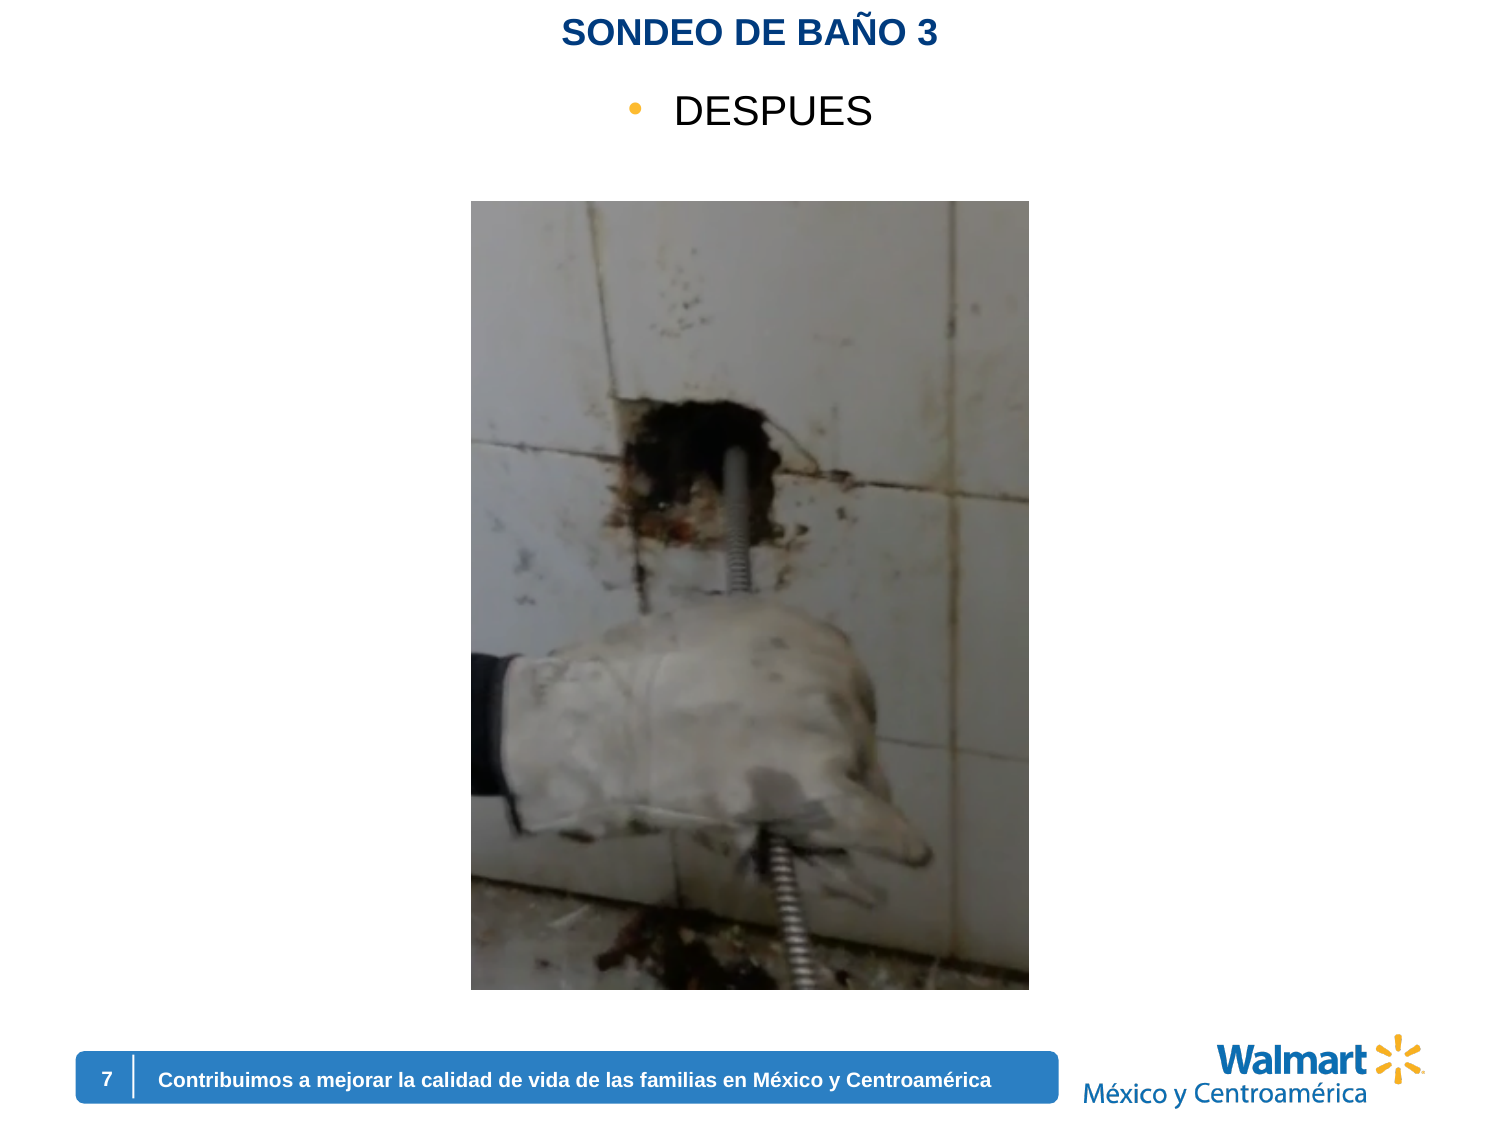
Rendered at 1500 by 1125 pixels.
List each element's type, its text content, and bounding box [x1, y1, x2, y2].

title SONDEO DE BAÑO 3 [74, 0, 1426, 61]
footer Contribuimos a mejorar la calidad de vida de las familias en México y Centroamérica [142, 1058, 1024, 1093]
picture [1084, 1034, 1425, 1109]
text_box DESPUES [443, 76, 1057, 202]
picture [471, 201, 1029, 990]
